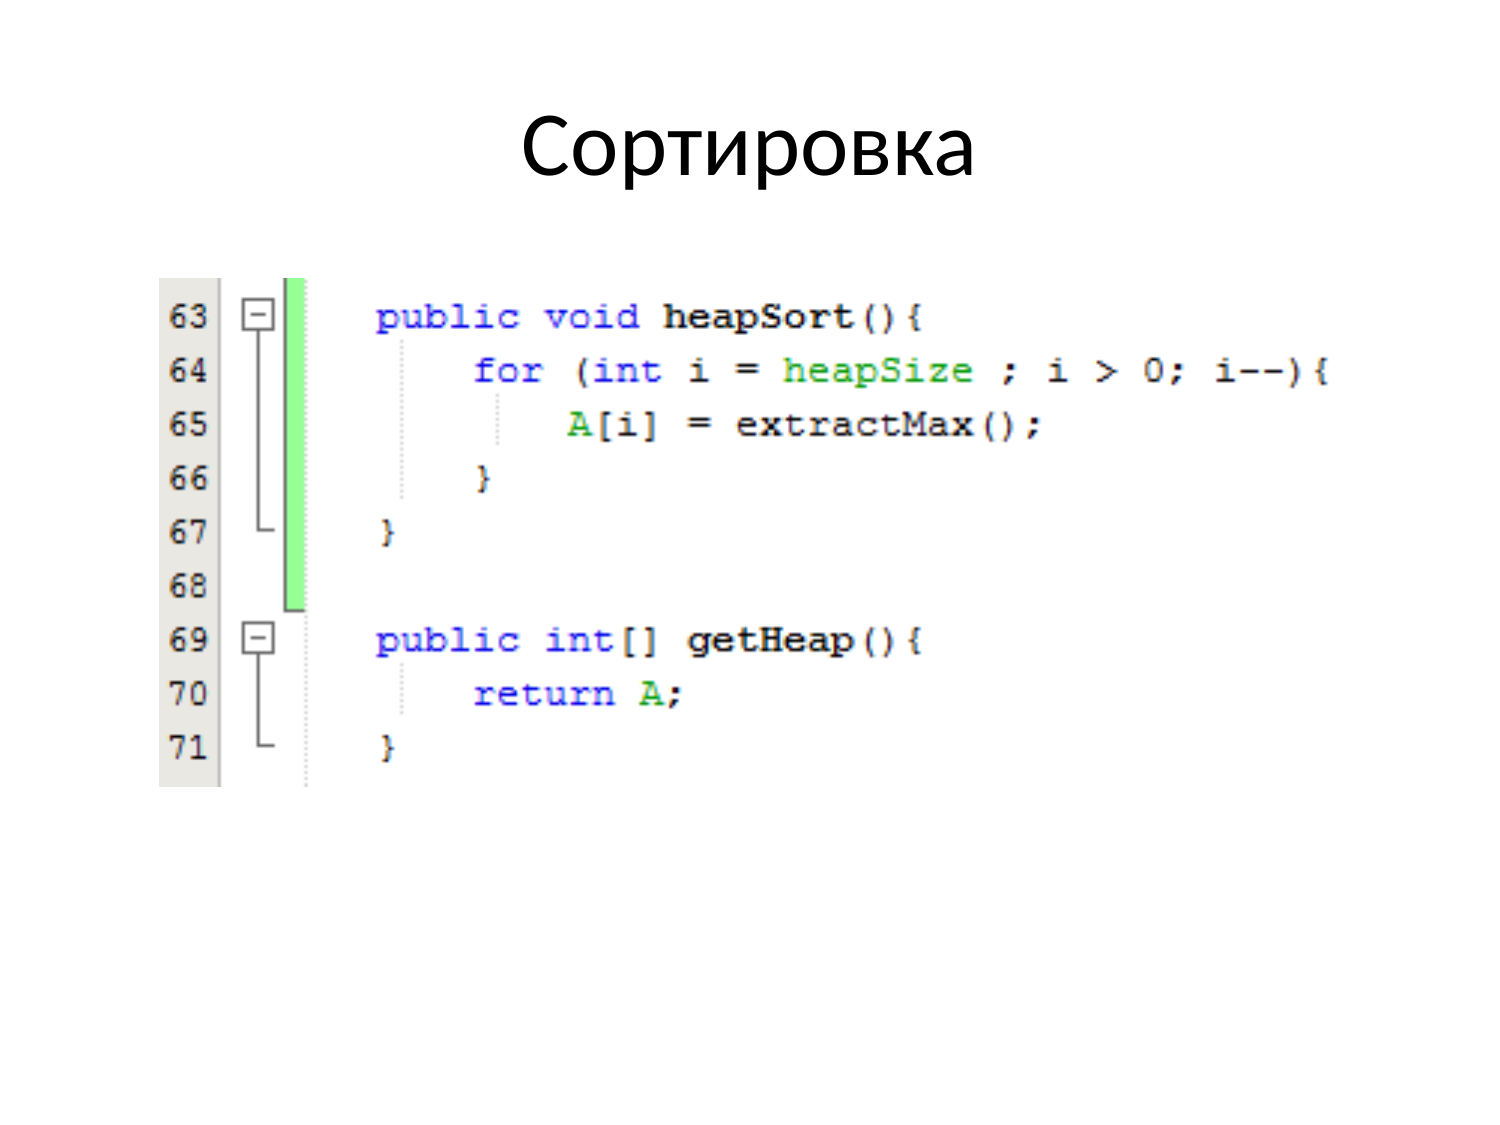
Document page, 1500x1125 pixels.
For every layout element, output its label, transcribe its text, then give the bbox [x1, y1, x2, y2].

title Сортировка [75, 45, 1425, 233]
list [159, 278, 1406, 788]
